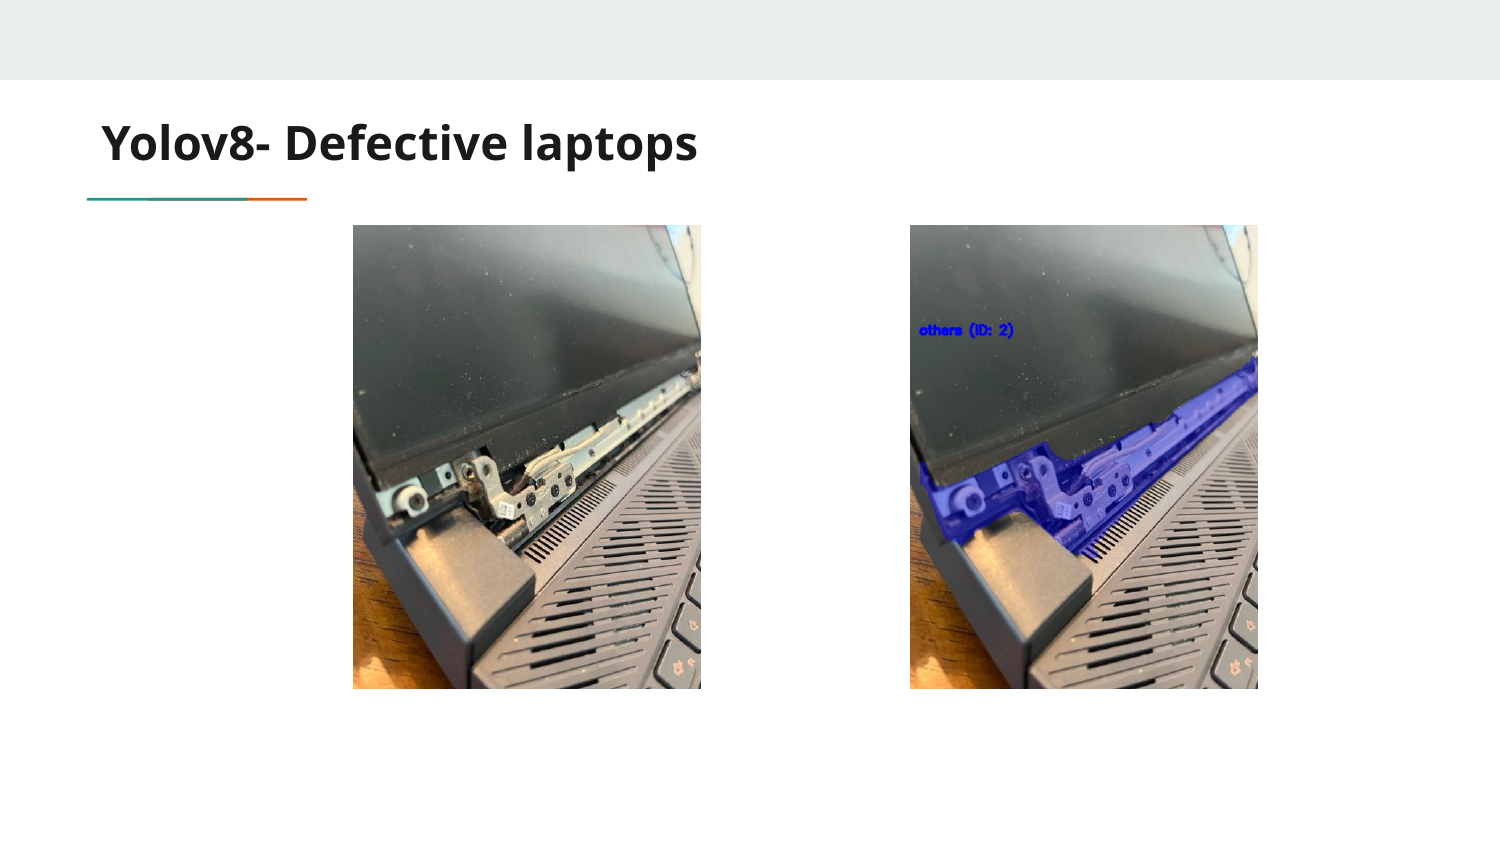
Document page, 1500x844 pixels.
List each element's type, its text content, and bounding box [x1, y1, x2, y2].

title Yolov8- Defective laptops [86, 98, 1348, 186]
picture [353, 225, 701, 689]
picture [910, 225, 1258, 689]
